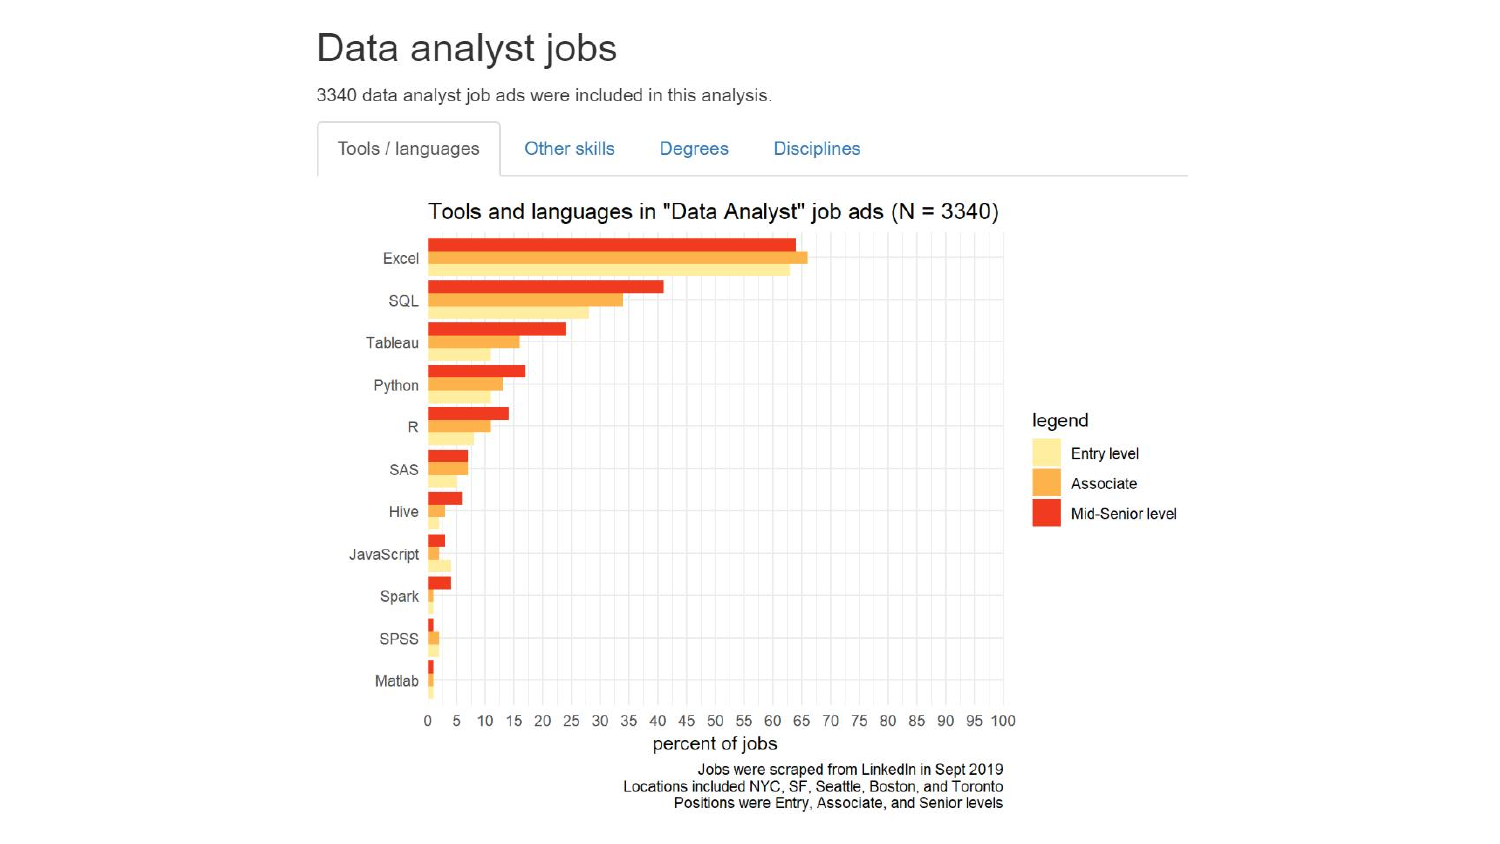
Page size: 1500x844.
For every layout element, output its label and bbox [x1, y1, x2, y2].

picture [311, 24, 1189, 819]
